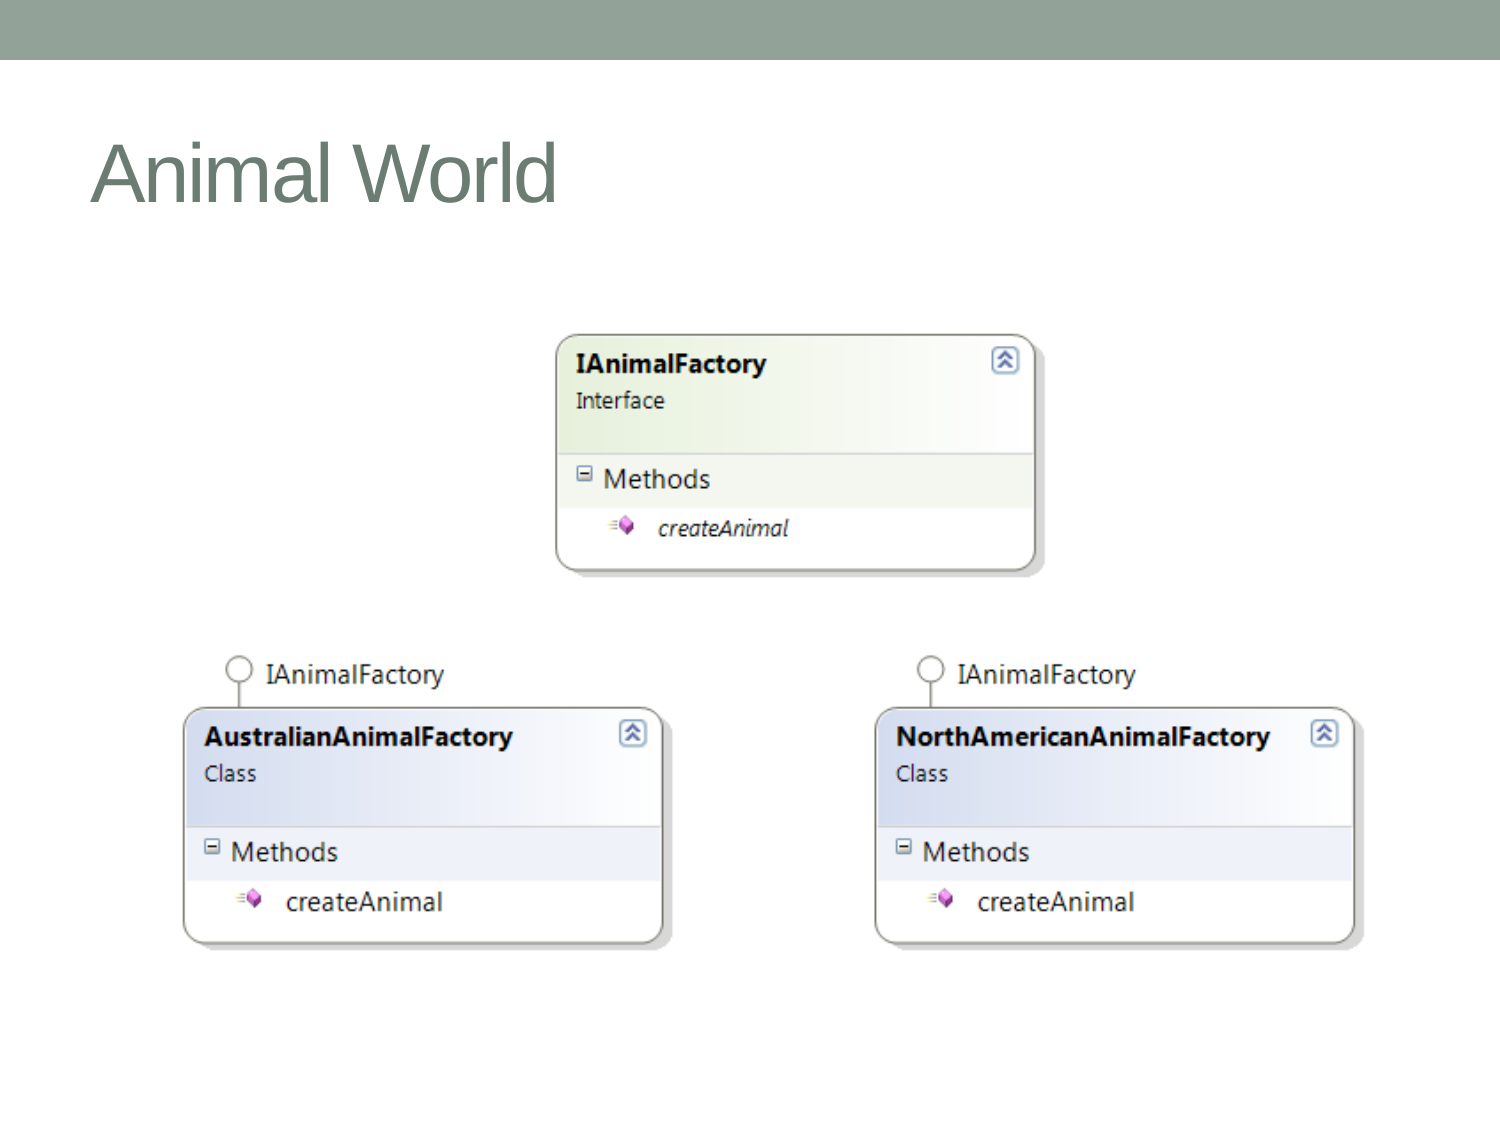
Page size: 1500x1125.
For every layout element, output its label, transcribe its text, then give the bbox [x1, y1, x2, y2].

title Animal World [75, 87, 1425, 250]
picture [162, 313, 1375, 963]
